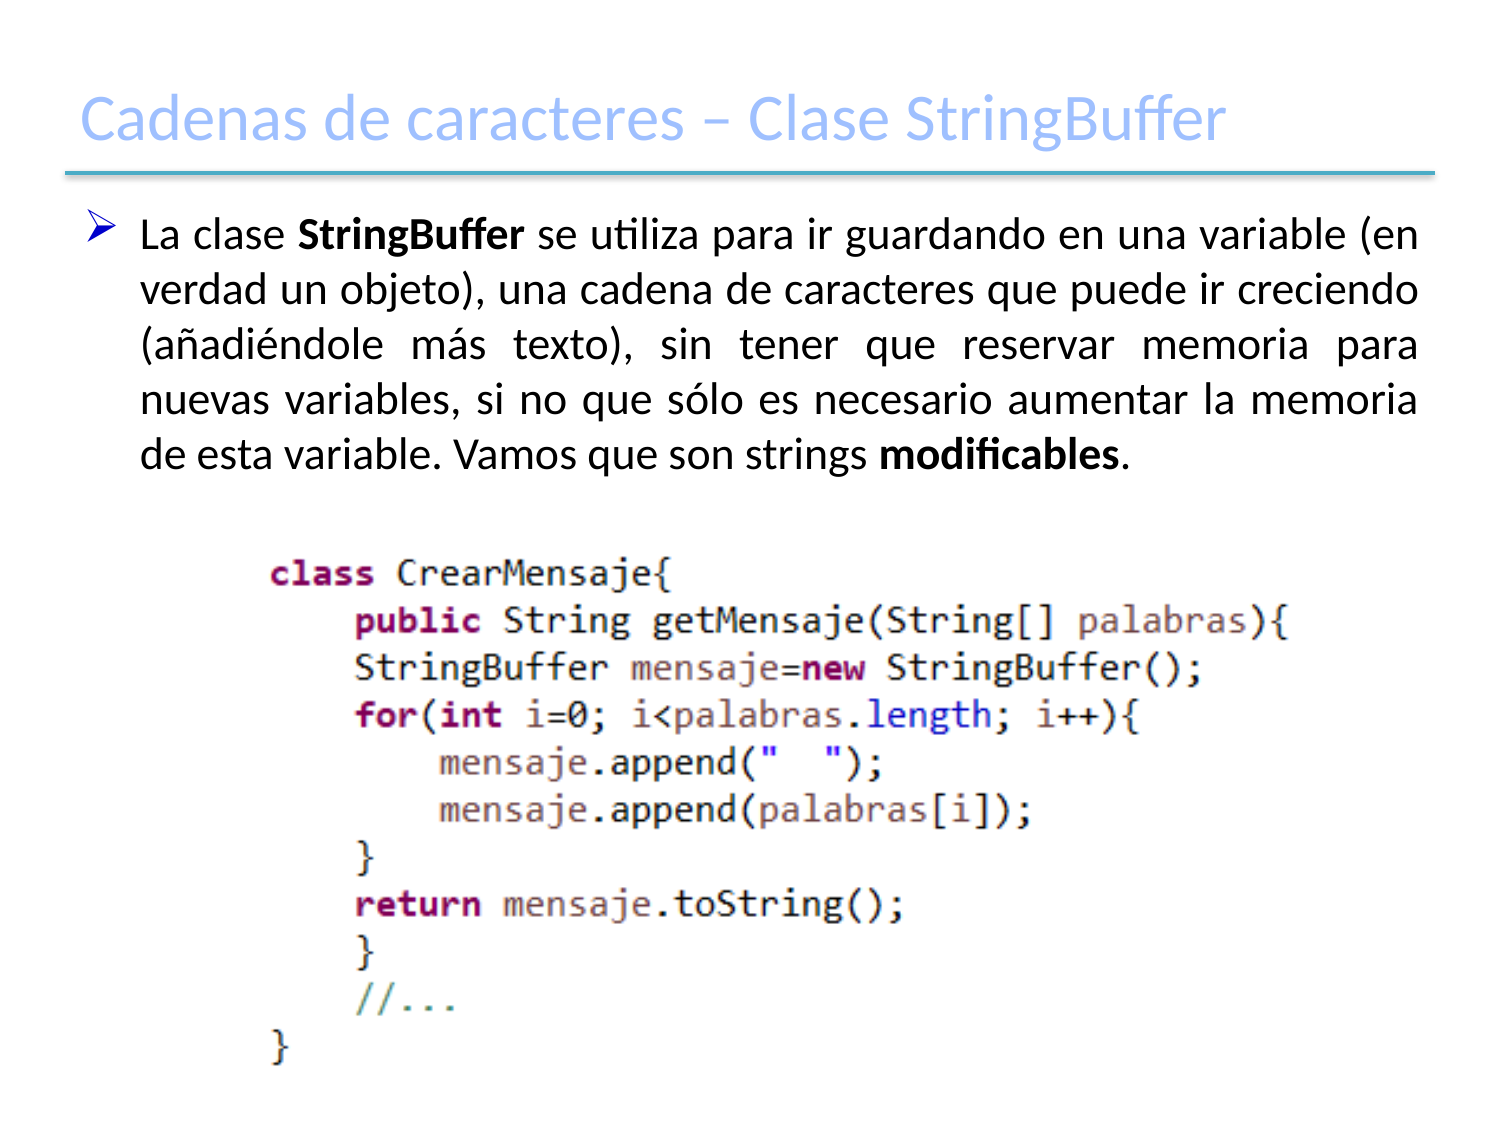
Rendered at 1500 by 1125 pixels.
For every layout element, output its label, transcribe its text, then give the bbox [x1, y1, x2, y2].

picture [265, 526, 1311, 1095]
title Cadenas de caracteres – Clase StringBuffer [64, 54, 1437, 171]
text_box La clase StringBuffer se utiliza para ir guardando en una variable (en verdad un objeto), una cadena de caracteres que puede ir creciendo (añadiéndole más texto), sin tener que reservar memoria para nuevas variables, si no que sólo es necesario aumentar la memoria de esta variable. Vamos que son strings modificables. [68, 196, 1435, 621]
